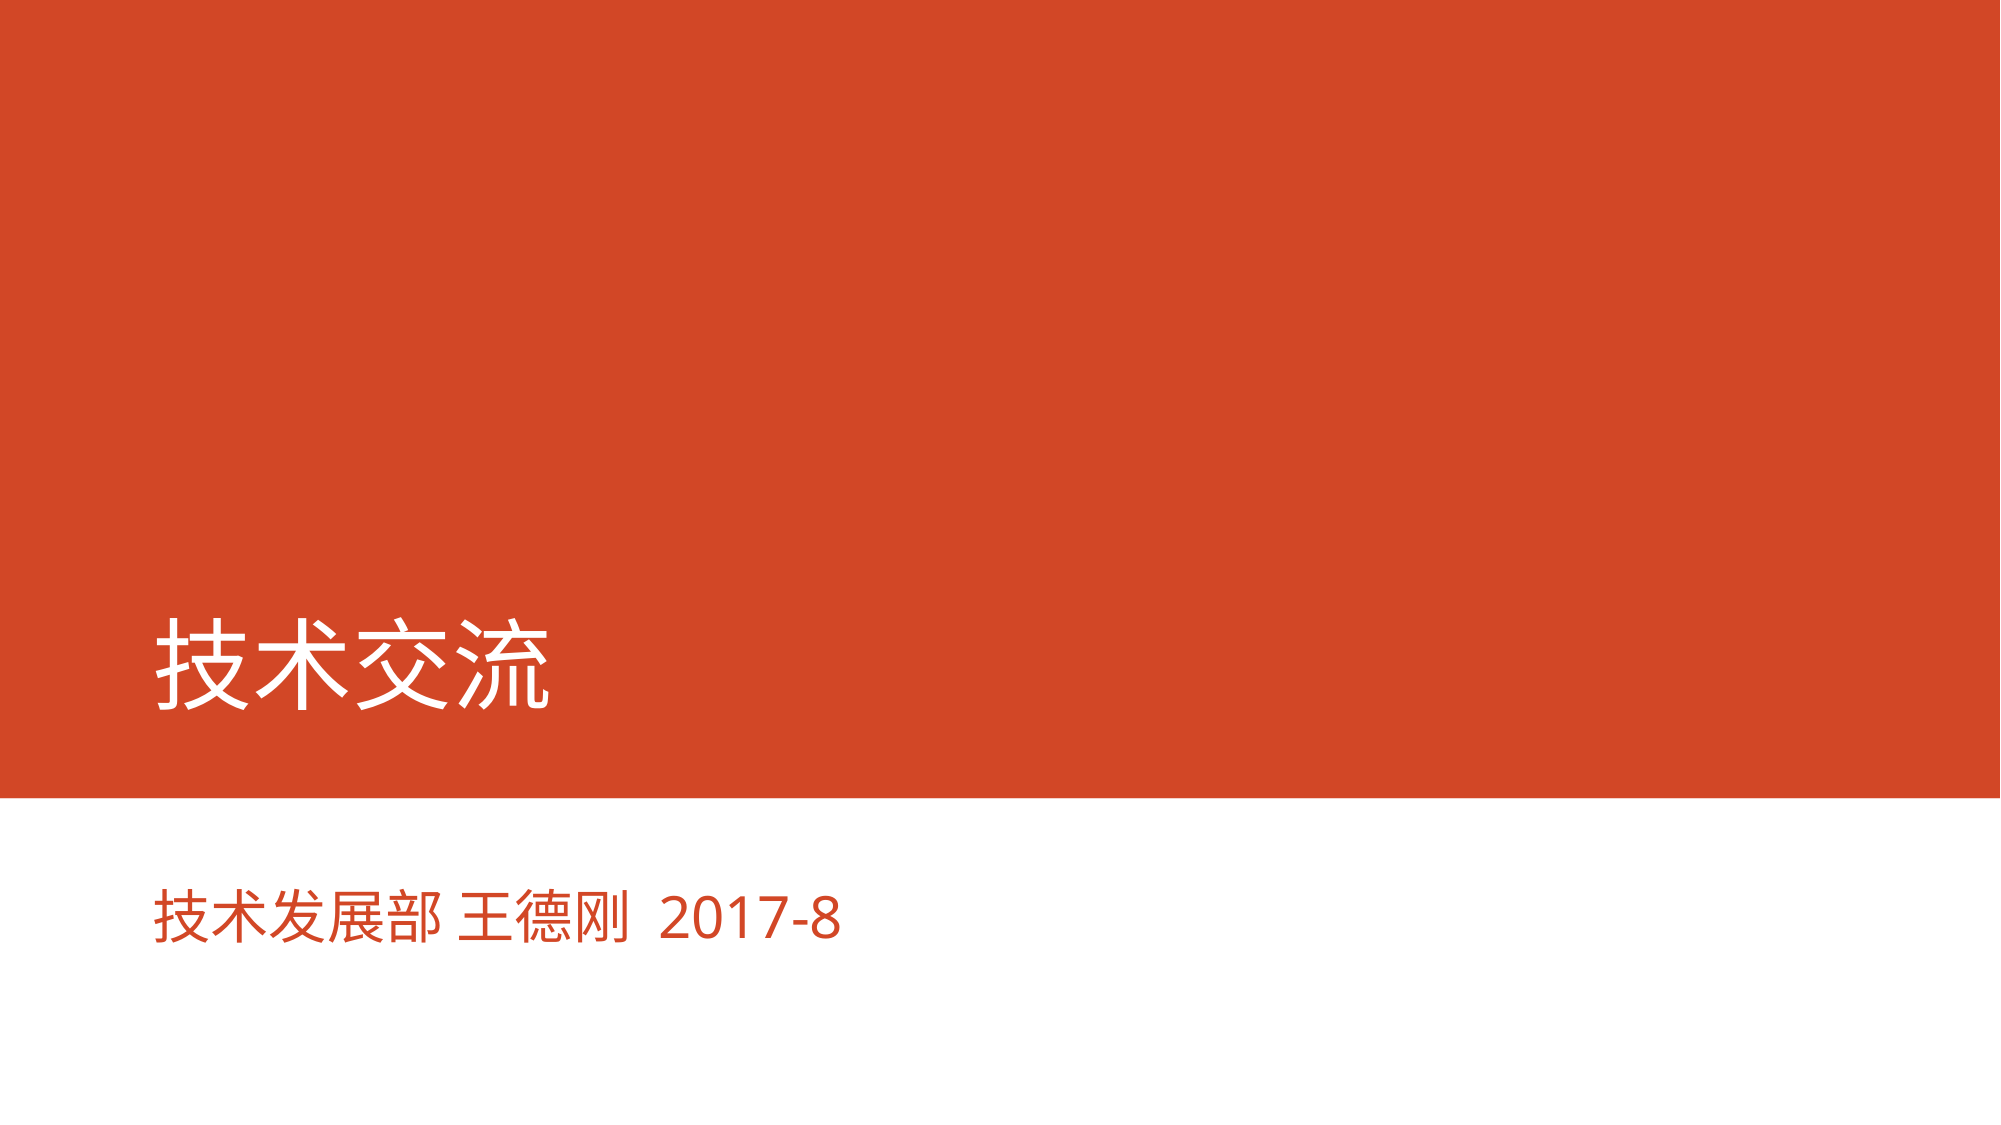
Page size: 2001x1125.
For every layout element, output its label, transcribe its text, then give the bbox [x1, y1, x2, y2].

subtitle 技术发展部 王德刚 2017-8 [137, 838, 1238, 1025]
title 技术交流 [137, 338, 1863, 730]
